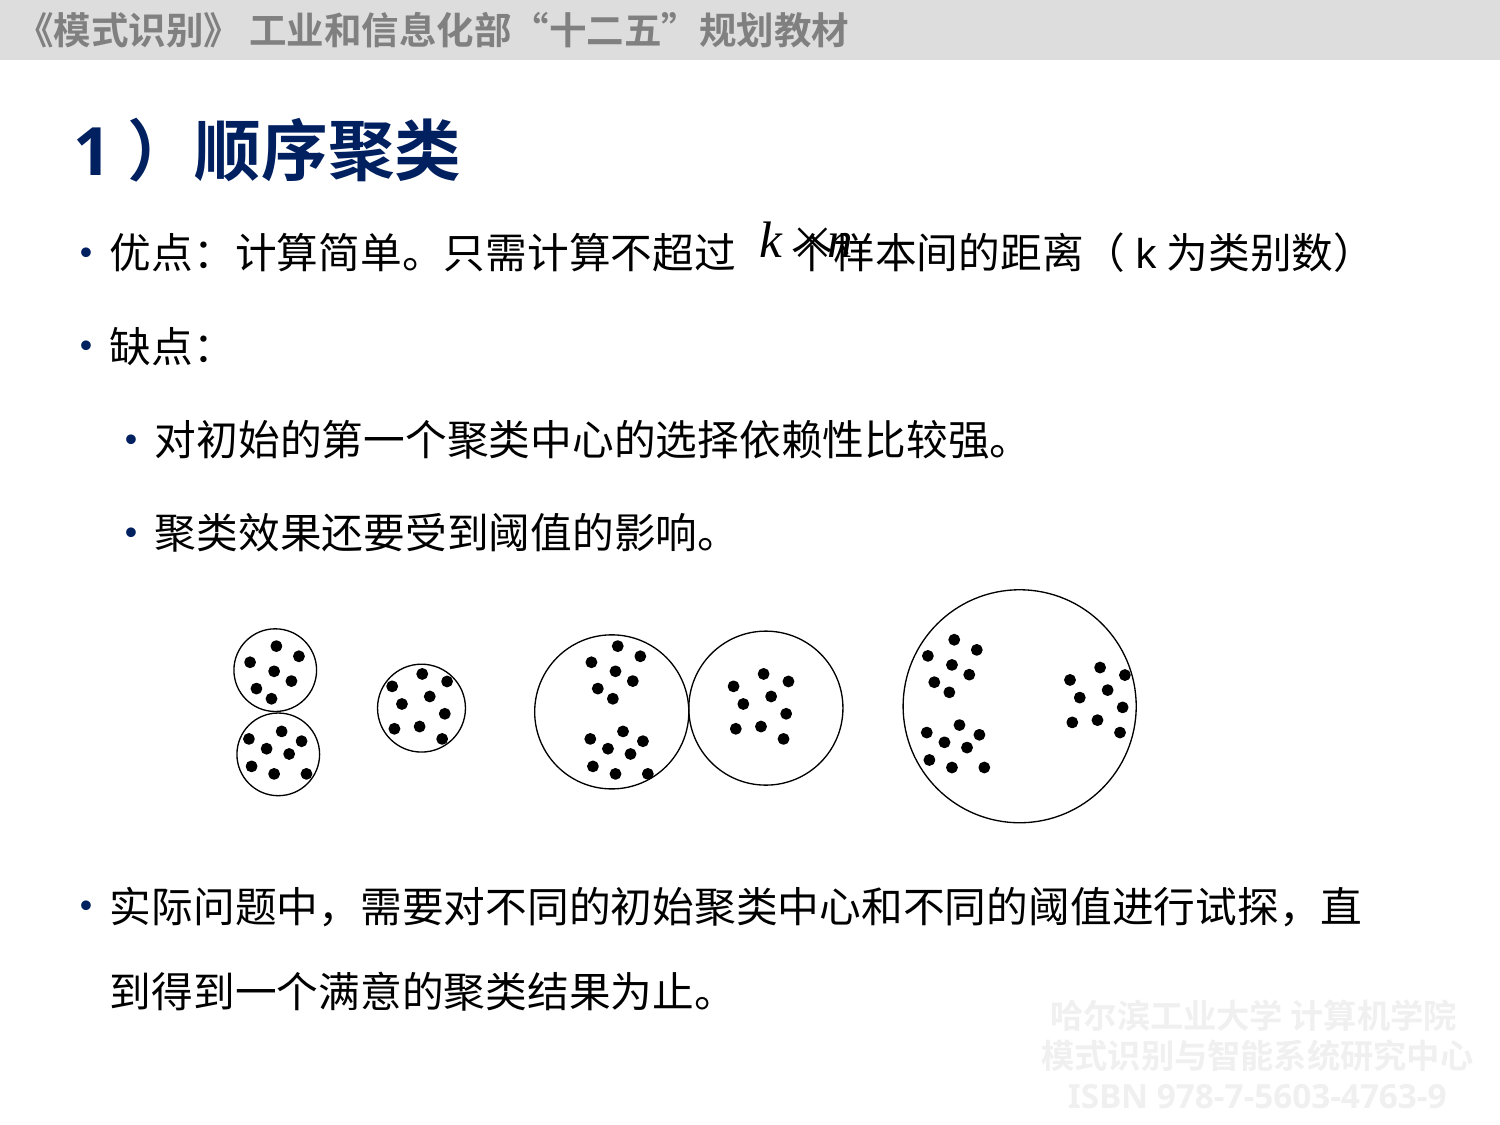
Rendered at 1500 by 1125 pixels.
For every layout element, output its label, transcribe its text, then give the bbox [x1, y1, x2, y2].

list 优点：计算简单。只需计算不超过 个样本间的距离（k为类别数） 缺点： 对初始的第一个聚类中心的选择依赖性比较强。 聚类效果还要受到阈值的影响。 实际问题中，需要对不同的初始聚类中心和不同的阈值进行试探，直到得到一个满意的聚类结果为止。 [64, 550, 1415, 1106]
list 优点：计算简单。只需计算不超过 个样本间的距离（k为类别数） 缺点： 对初始的第一个聚类中心的选择依赖性比较强。 聚类效果还要受到阈值的影响。 实际问题中，需要对不同的初始聚类中心和不同的阈值进行试探，直到得到一个满意的聚类结果为止。 [64, 184, 1415, 549]
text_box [749, 207, 863, 272]
text_box 1）顺序聚类 [58, 101, 477, 197]
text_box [229, 585, 1141, 827]
